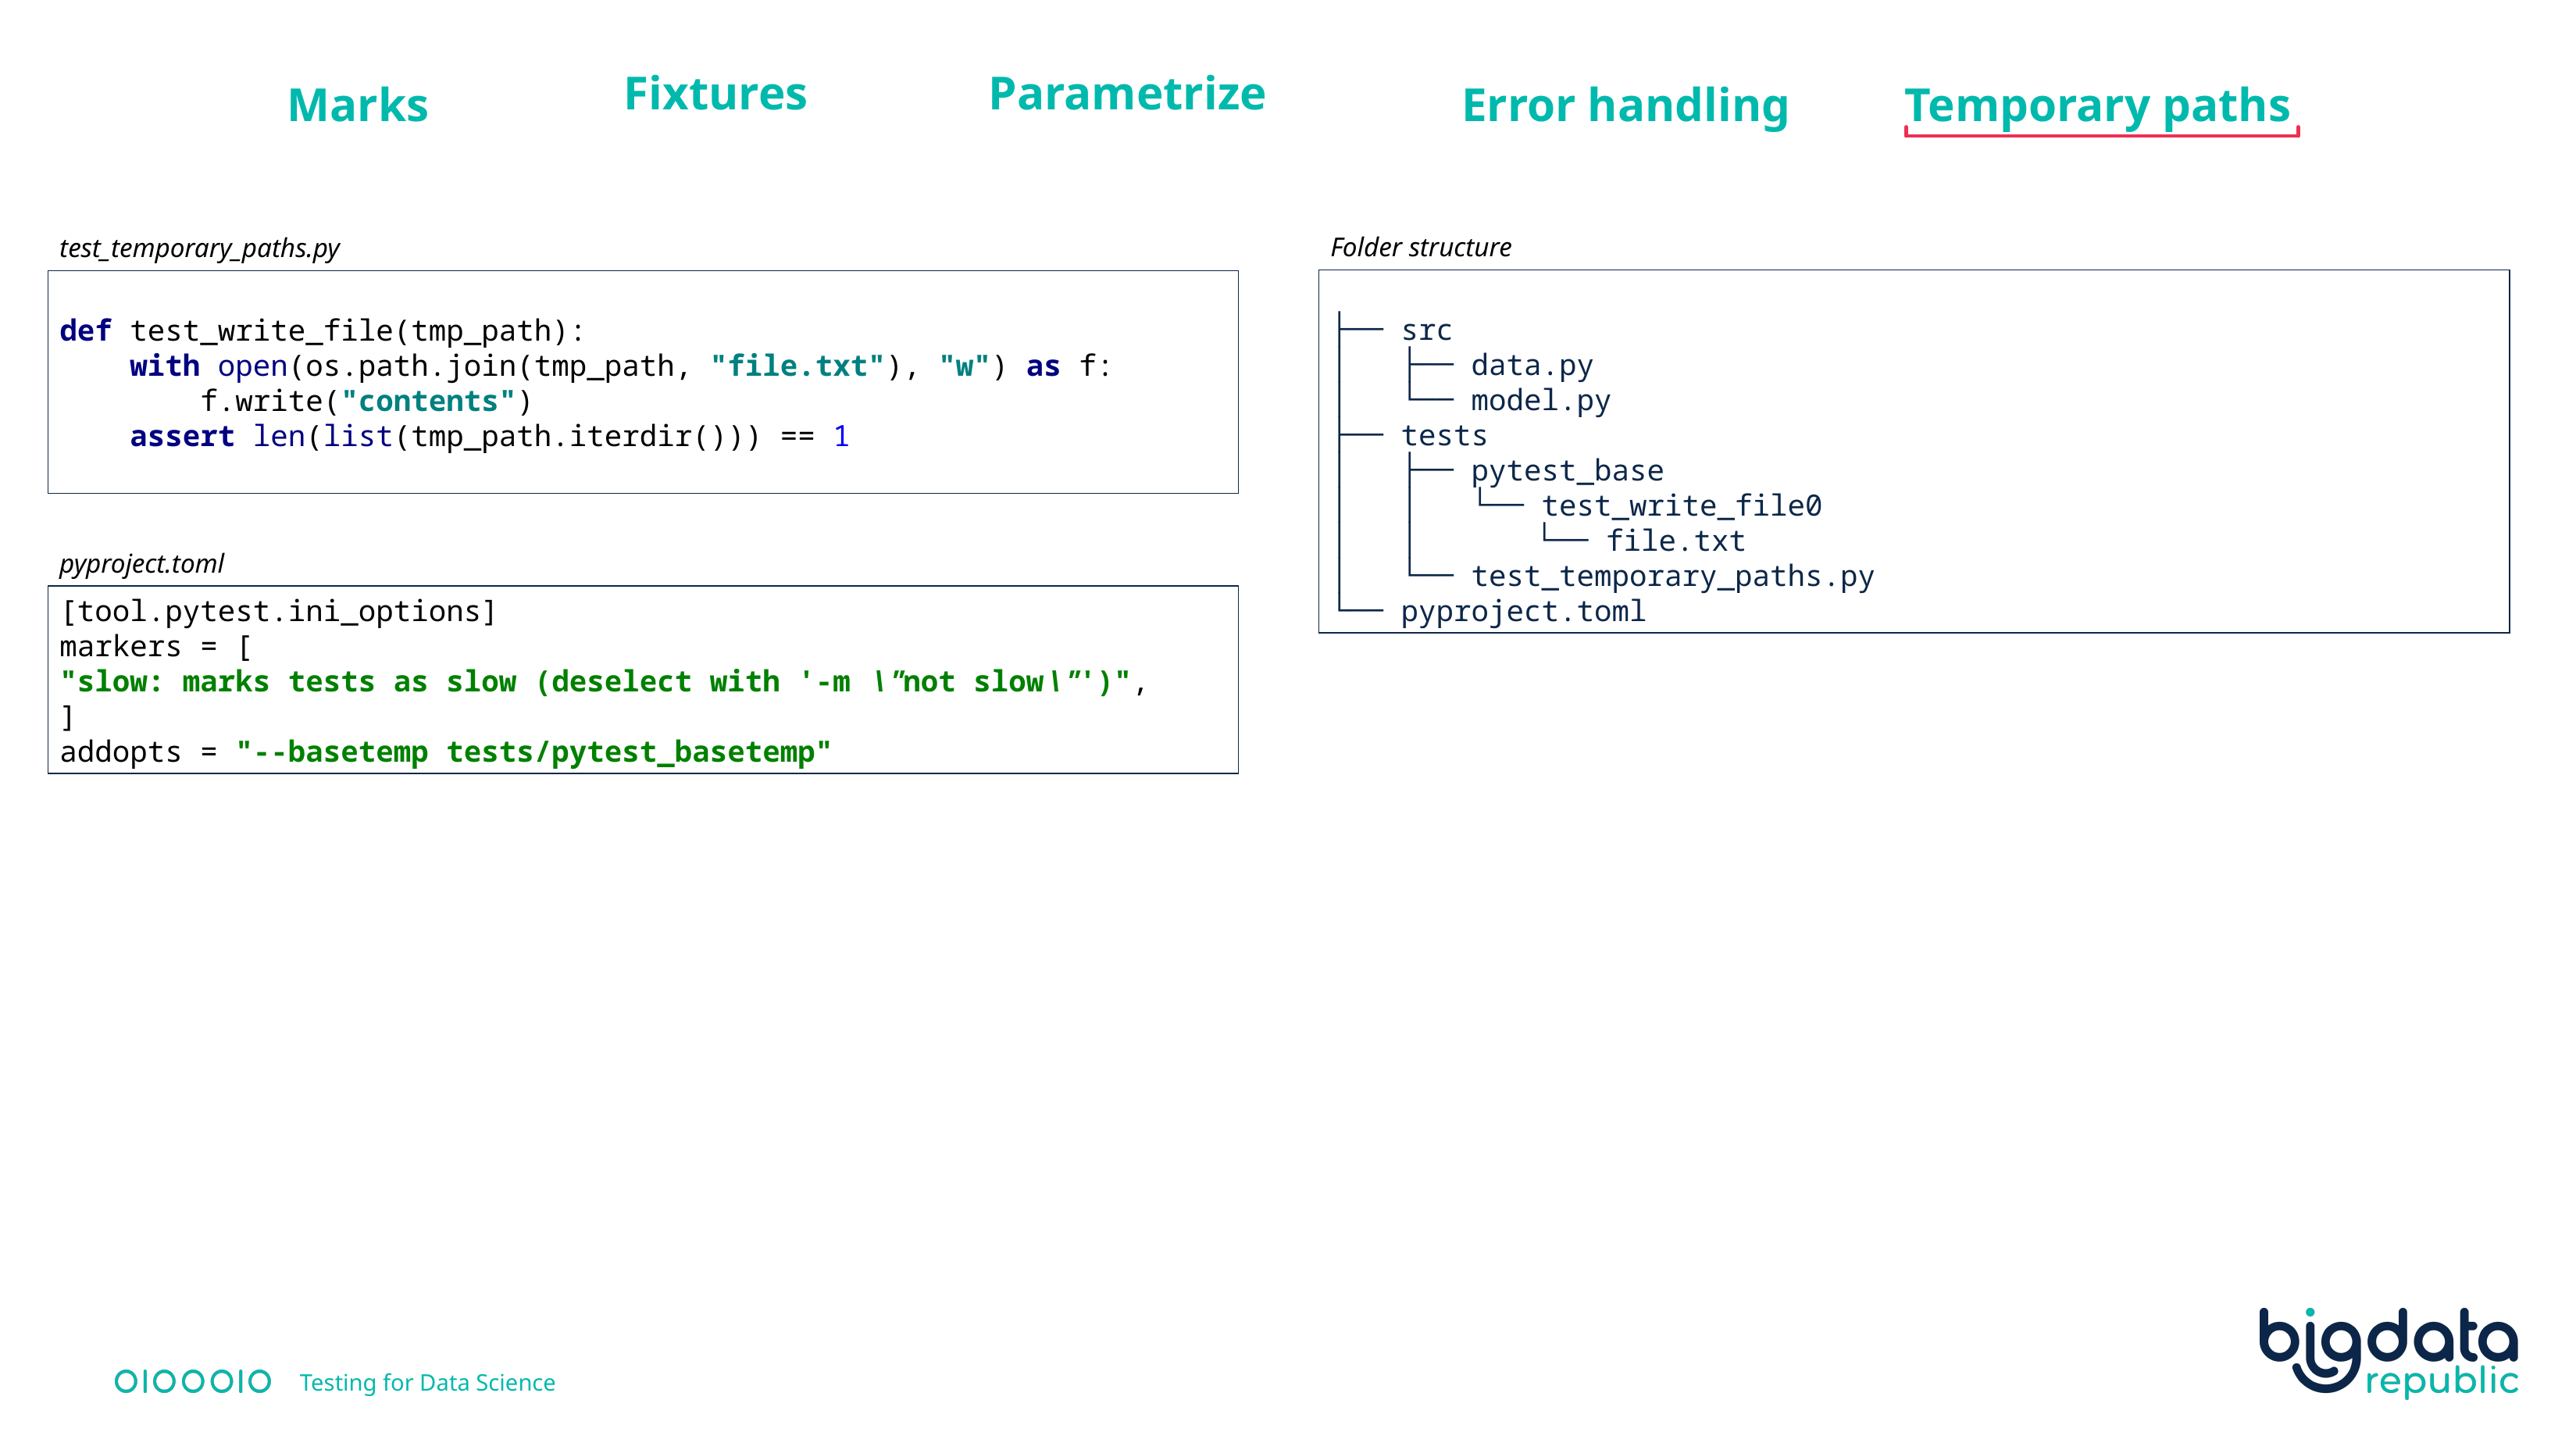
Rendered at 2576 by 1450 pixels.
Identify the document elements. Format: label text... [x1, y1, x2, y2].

text_box Fixtures [737, 58, 976, 124]
text_box Temporary paths [1893, 31, 2355, 137]
text_box Error handling [1450, 31, 1893, 137]
footer Testing for Data Science [299, 1359, 1684, 1405]
text_box Marks [275, 31, 737, 137]
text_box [48, 540, 1239, 776]
picture [115, 1370, 271, 1394]
picture [2260, 1308, 2519, 1401]
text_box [1906, 127, 2299, 137]
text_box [1318, 223, 2510, 638]
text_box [48, 224, 1239, 496]
text_box Parametrize [976, 58, 1439, 124]
